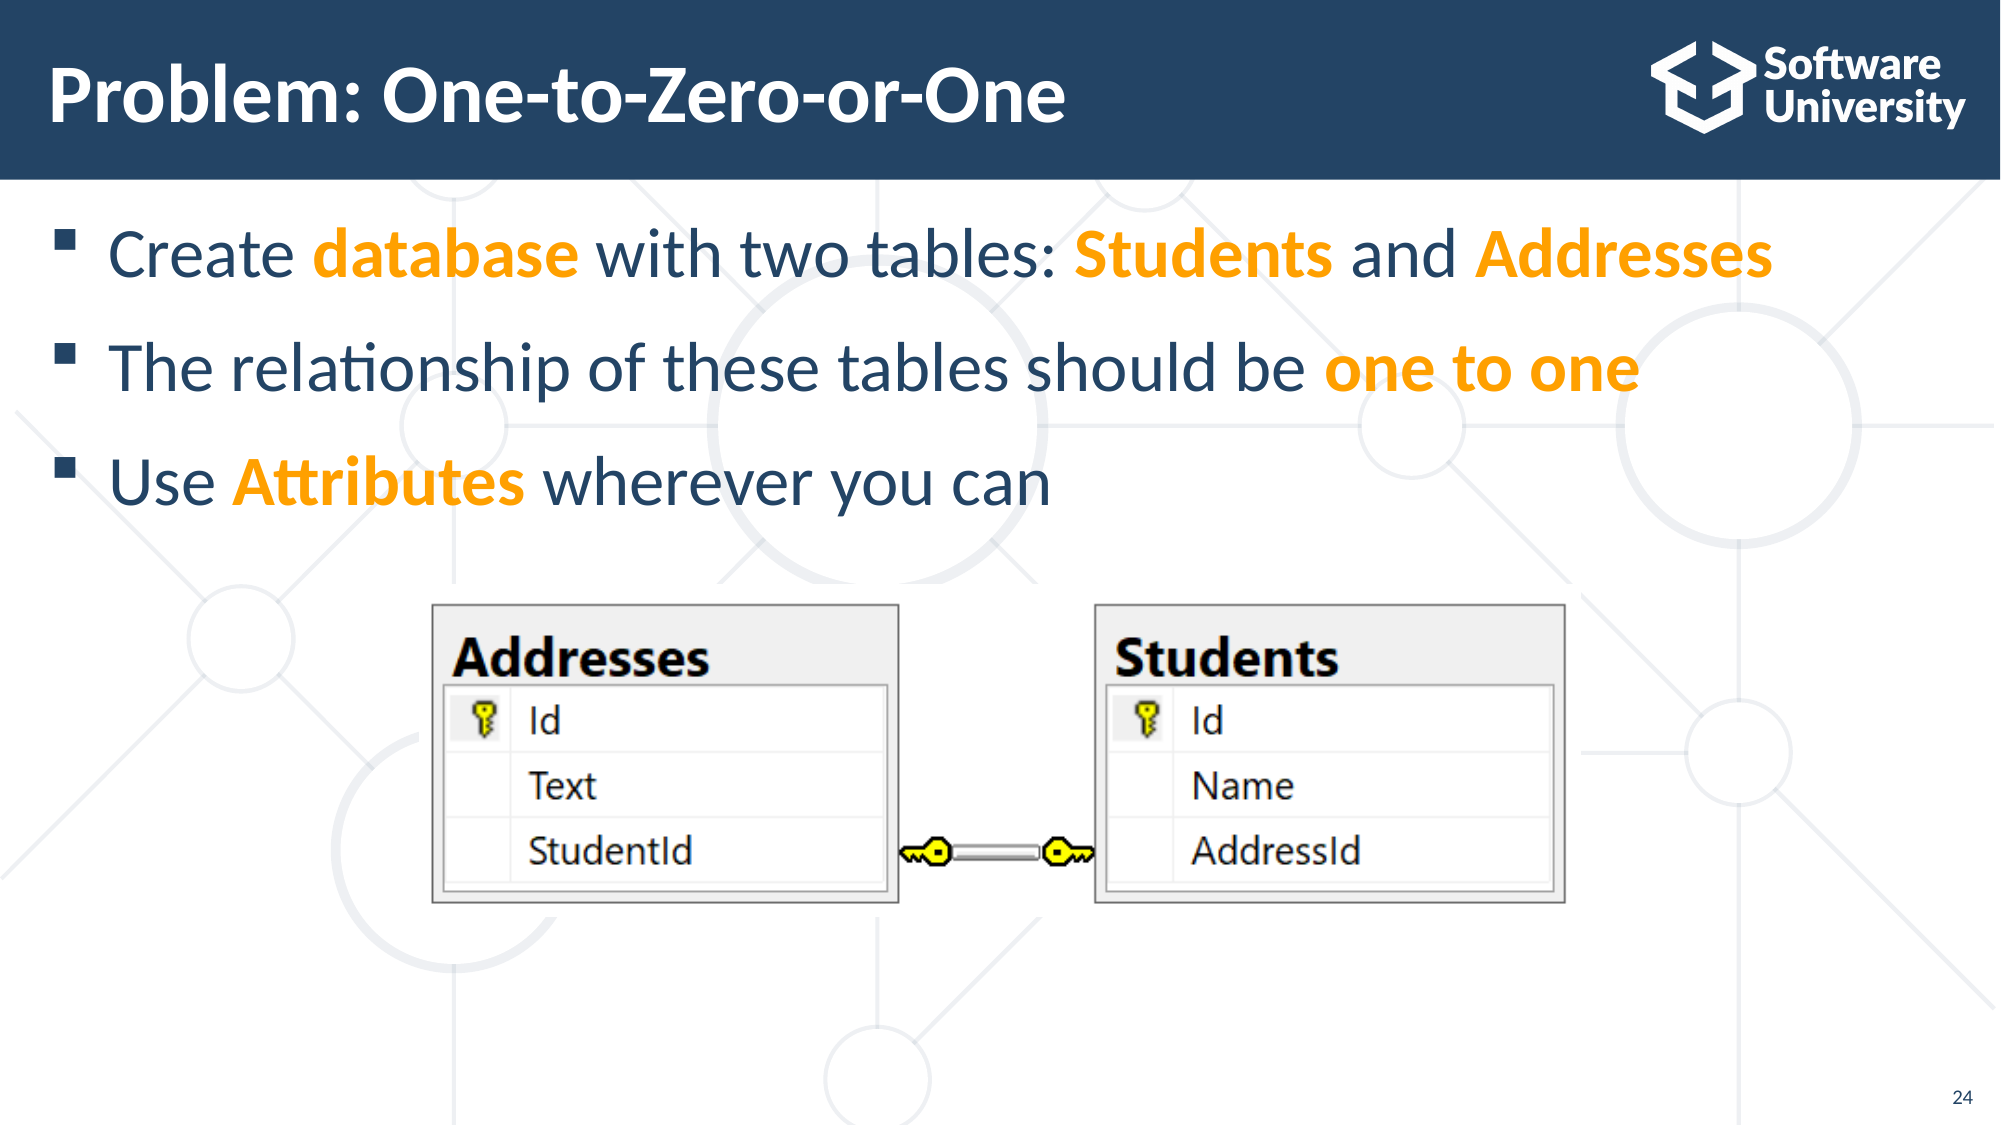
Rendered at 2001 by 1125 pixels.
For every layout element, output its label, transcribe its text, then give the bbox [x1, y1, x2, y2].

picture [1651, 41, 1966, 134]
title Problem: One-to-Zero-or-One [31, 16, 1625, 162]
picture [418, 584, 1581, 918]
slide_number 24 [1927, 1067, 1989, 1117]
list Create database with two tables: Students and Addresses The relationship of these tables should be one to one Use Attributes wherever you can [31, 196, 1970, 1104]
